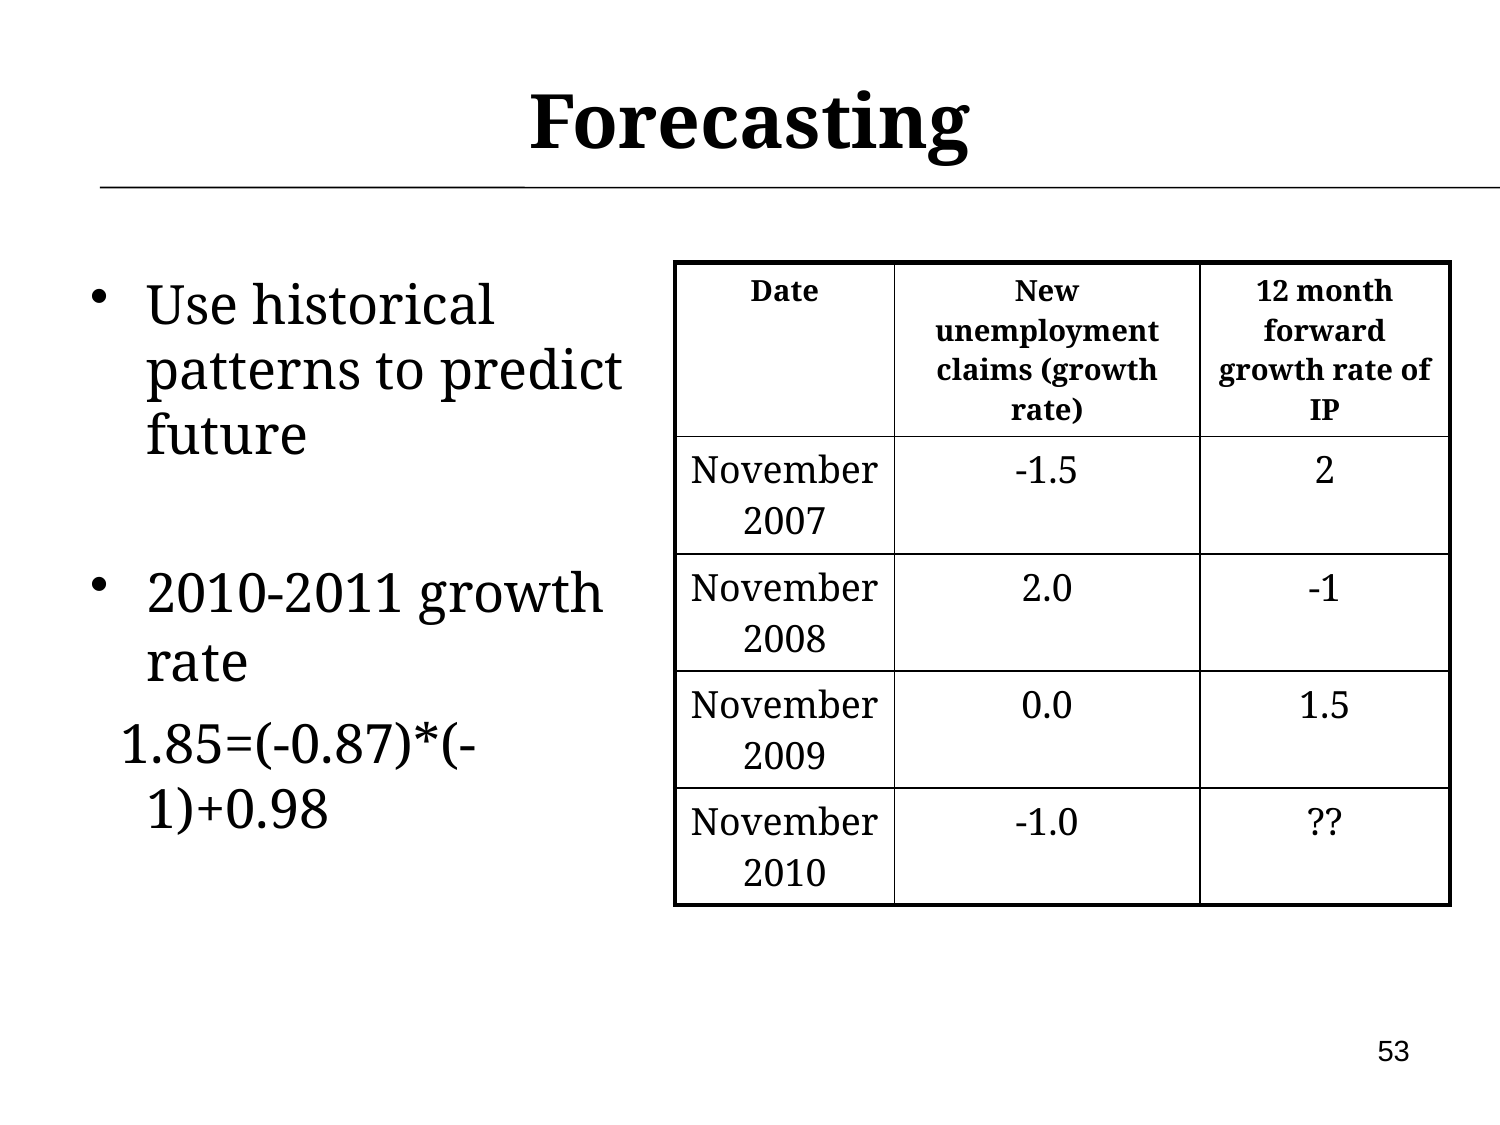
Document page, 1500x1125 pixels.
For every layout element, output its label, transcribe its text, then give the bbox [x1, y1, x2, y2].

table_cell November 2010 [677, 789, 894, 903]
table_cell ?? [1201, 789, 1448, 903]
table_cell 1.5 [1201, 672, 1448, 787]
slide_number 53 [1074, 1024, 1426, 1103]
list Use historical patterns to predict future 2010-2011 growth rate 1.85=(-0.87)*(-1)+0.98 [74, 262, 651, 1006]
table_cell November 2009 [677, 672, 894, 787]
table_header New unemployment claims (growth rate) [895, 265, 1199, 436]
table_header 12 month forward growth rate of IP [1201, 265, 1448, 436]
table_cell 2.0 [895, 555, 1199, 670]
table_cell November 2007 [677, 437, 894, 553]
table_cell 0.0 [895, 672, 1199, 787]
table_cell -1.0 [895, 789, 1199, 903]
title Forecasting [74, 49, 1426, 188]
table_cell 2 [1201, 437, 1448, 553]
table_cell -1.5 [895, 437, 1199, 553]
table_cell November 2008 [677, 555, 894, 670]
table_cell -1 [1201, 555, 1448, 670]
table_header Date [677, 265, 894, 436]
